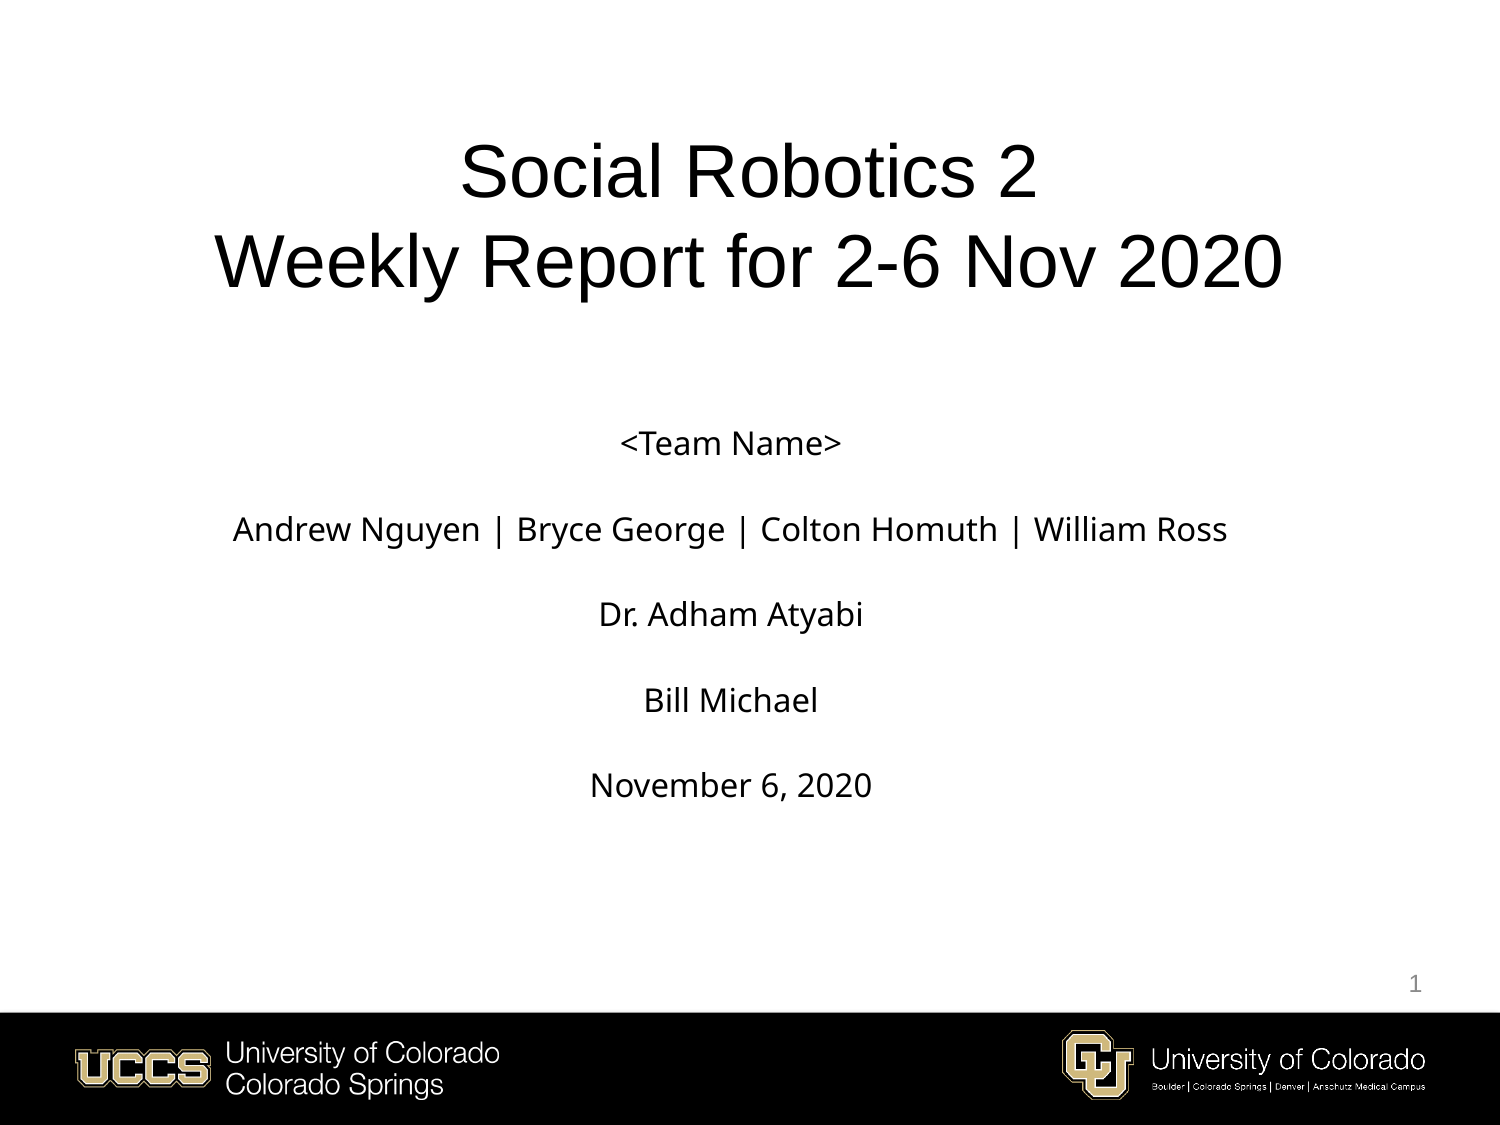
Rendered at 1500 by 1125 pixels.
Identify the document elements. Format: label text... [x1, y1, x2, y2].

picture [75, 1041, 499, 1100]
text_box Social Robotics 2 Weekly Report for 2-6 Nov 2020 [74, 99, 1425, 325]
picture [1062, 1030, 1425, 1100]
slide_number 1 [1087, 952, 1438, 1013]
text_box <Team Name> Andrew Nguyen | Bryce George | Colton Homuth | William Ross Dr. Adham Atyabi Bill Michael November 6, 2020 [43, 374, 1419, 813]
